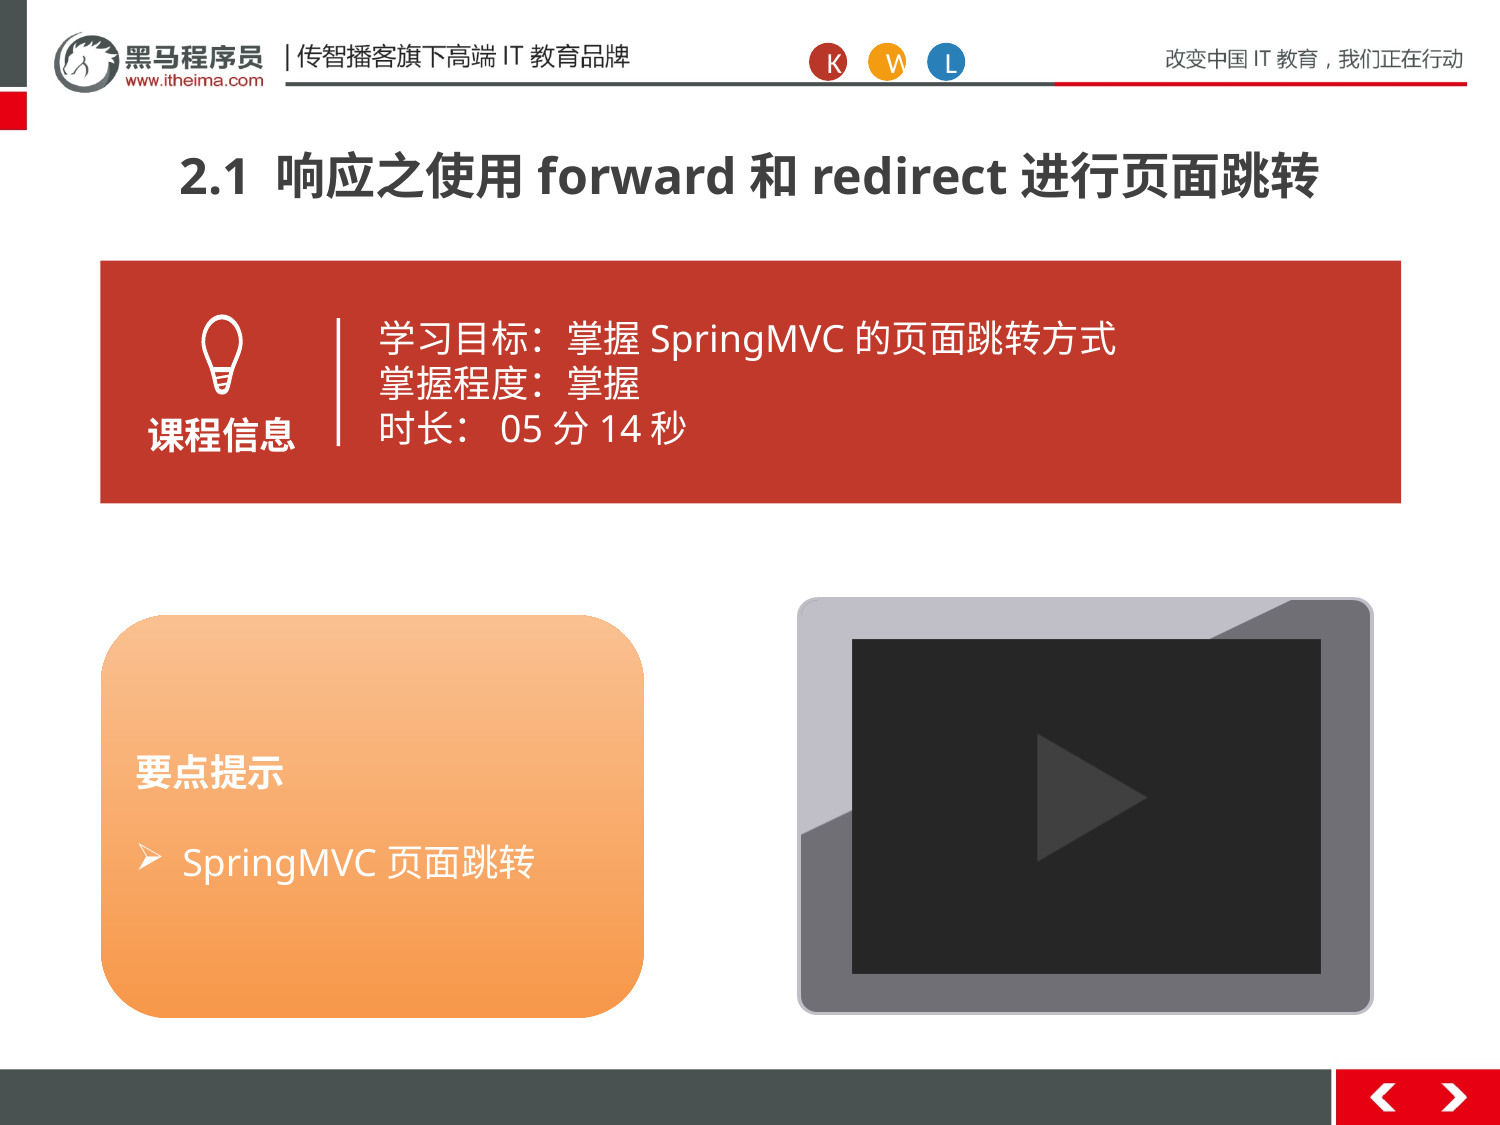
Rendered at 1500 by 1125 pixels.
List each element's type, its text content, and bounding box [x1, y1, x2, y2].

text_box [130, 314, 314, 466]
text_box L [925, 40, 968, 83]
text_box 要点提示 SpringMVC页面跳转 [100, 615, 644, 1019]
text_box K [806, 40, 850, 83]
picture [0, 209, 1500, 1125]
text_box [335, 316, 342, 448]
text_box 2.1 响应之使用forward和redirect进行页面跳转 [0, 137, 1500, 209]
text_box W [866, 40, 909, 83]
picture [0, 0, 1500, 137]
text_box 学习目标：掌握SpringMVC的页面跳转方式 掌握程度：掌握 时长：05分14秒 [364, 307, 1317, 458]
text_box [98, 258, 1403, 505]
